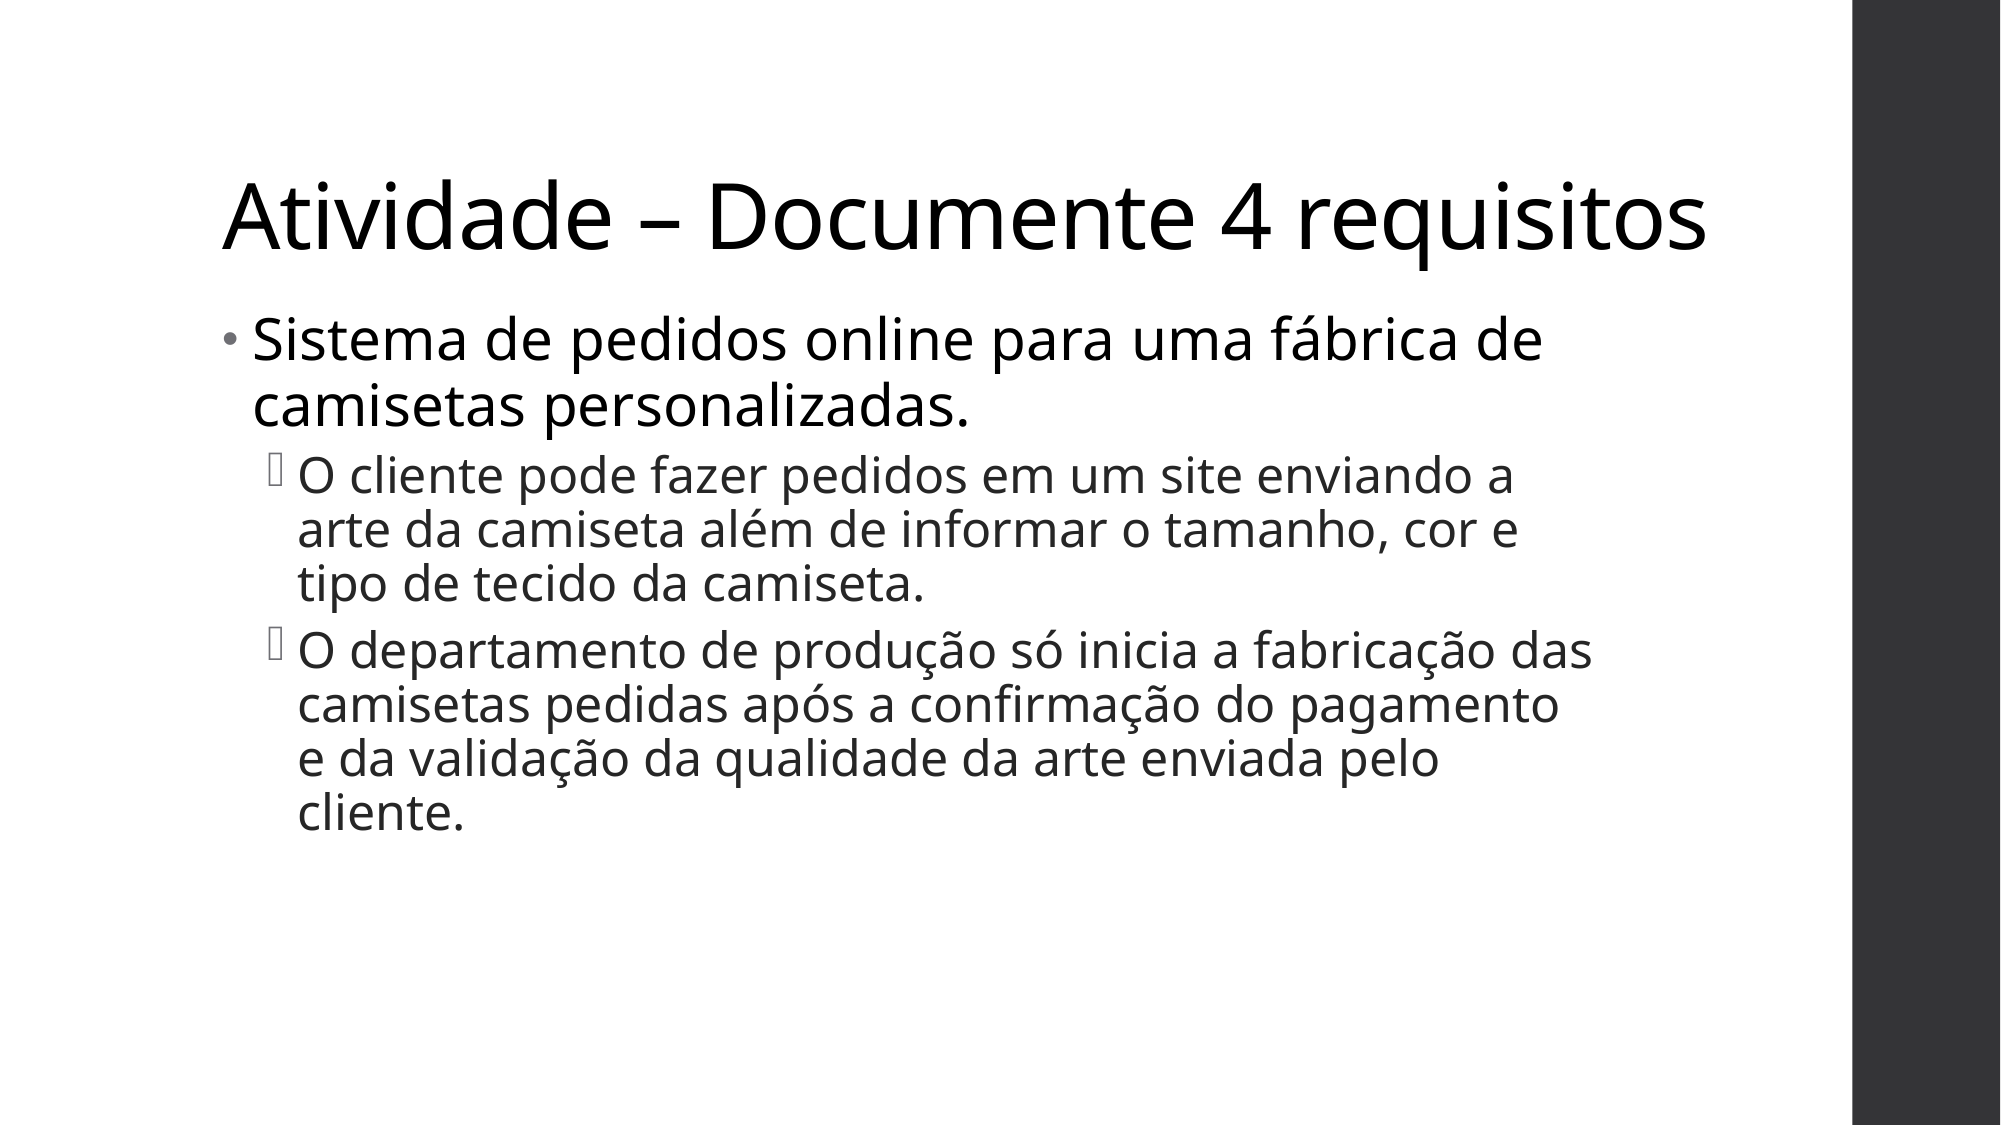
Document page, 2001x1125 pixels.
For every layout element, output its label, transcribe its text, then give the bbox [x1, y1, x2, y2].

title Atividade – Documente 4 requisitos [206, 60, 1797, 278]
list Sistema de pedidos online para uma fábrica de camisetas personalizadas. O cliente pode fazer pedidos em um site enviando a arte da camiseta além de informar o tamanho, cor e tipo de tecido da camiseta. O departamento de produção só inicia a fabricação das camisetas pedidas após a confirmação do pagamento e da validação da qualidade da arte enviada pelo cliente. [206, 299, 1617, 1014]
